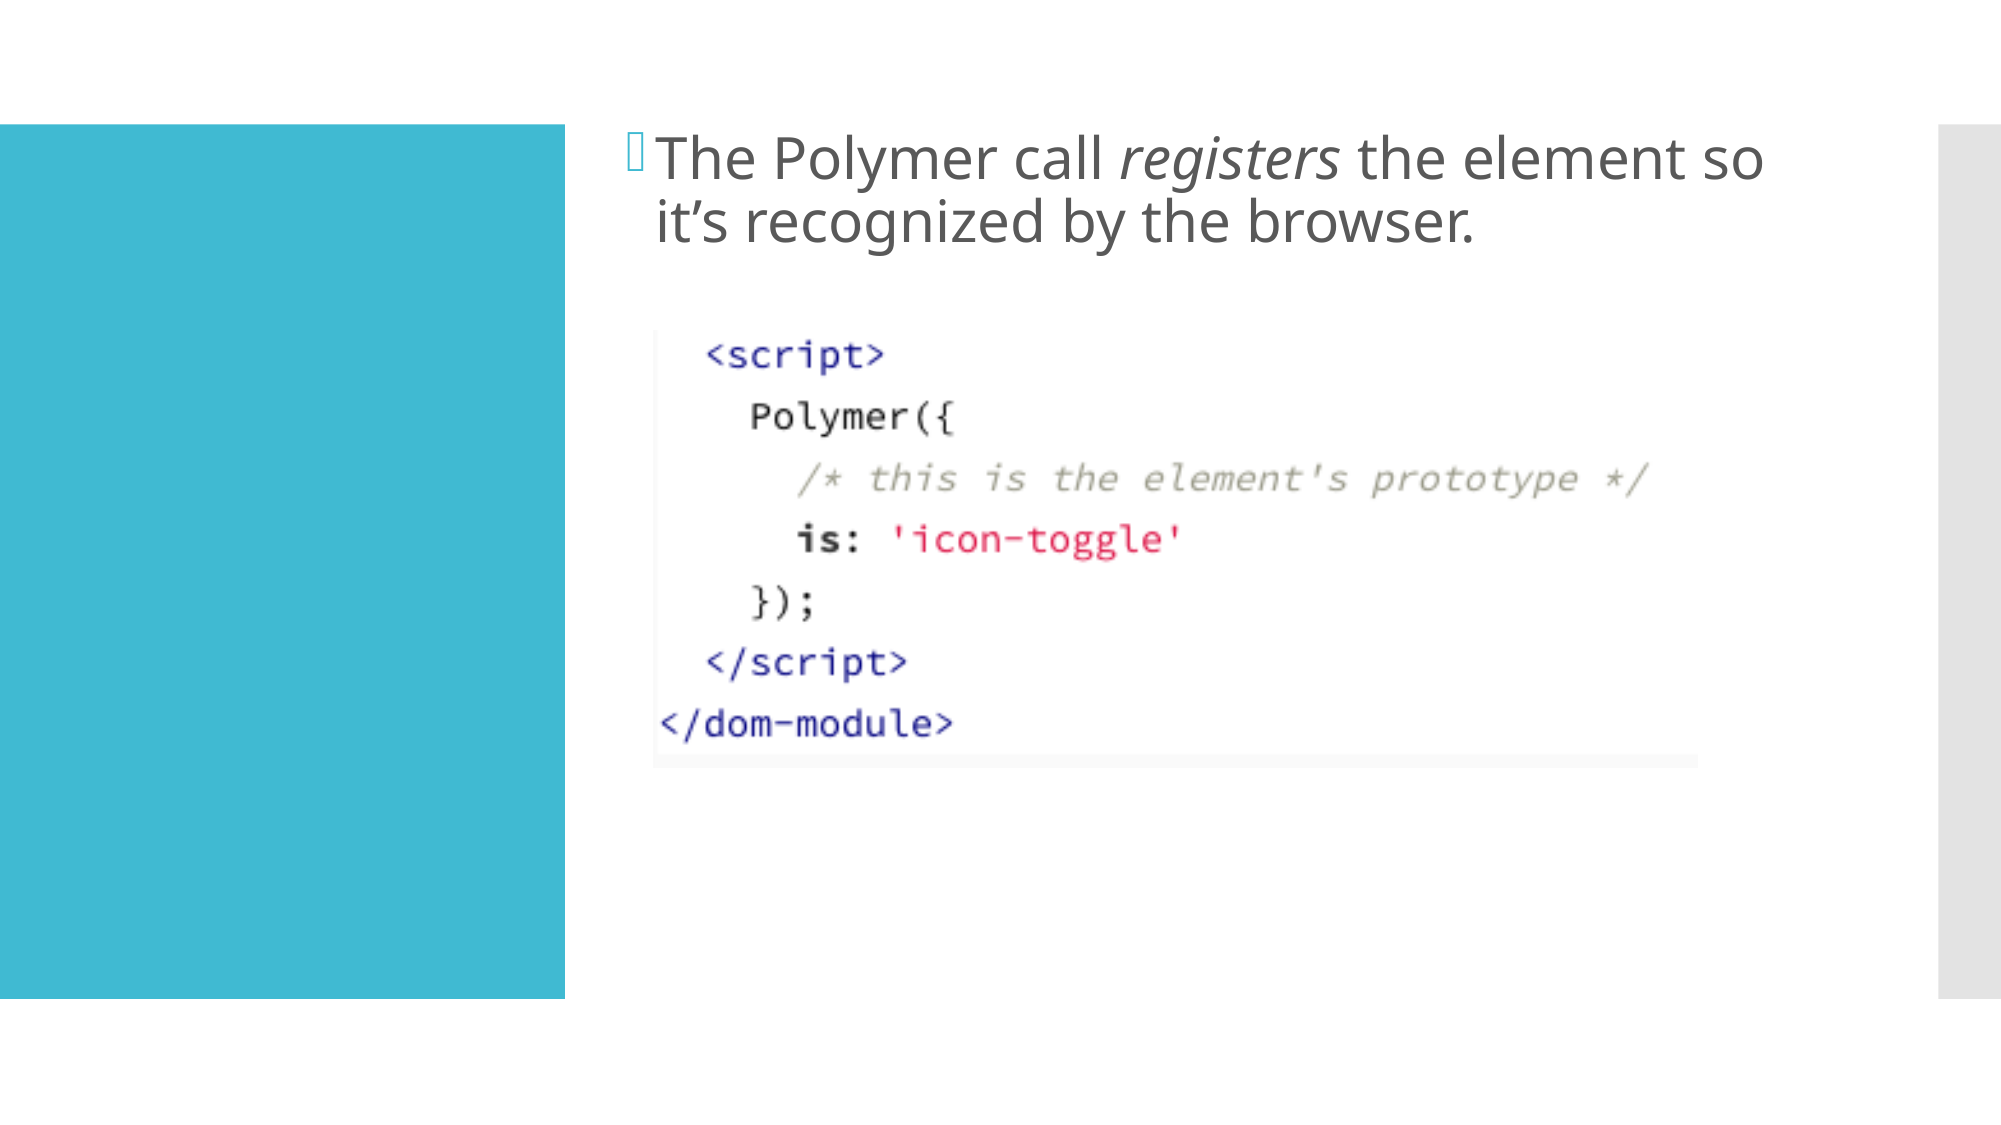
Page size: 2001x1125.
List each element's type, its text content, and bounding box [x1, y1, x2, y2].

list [653, 330, 1698, 768]
list The Polymer call registers the element so it’s recognized by the browser. [610, 117, 1811, 268]
